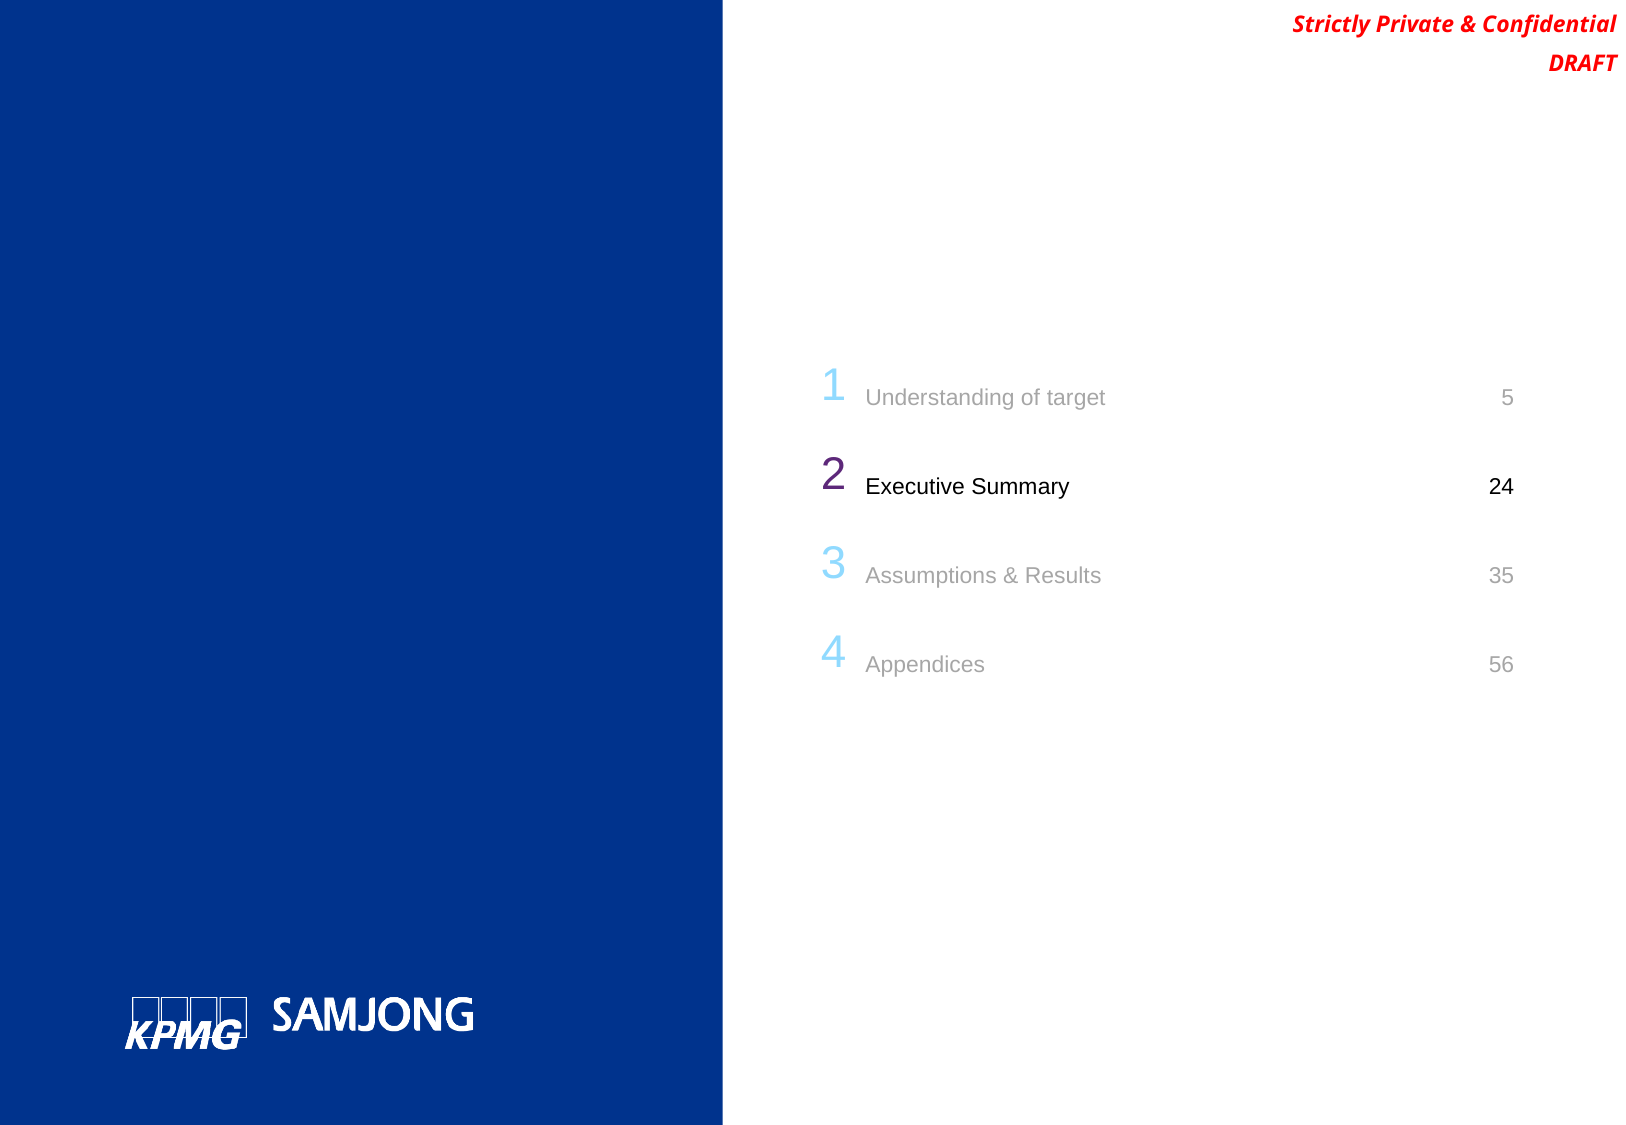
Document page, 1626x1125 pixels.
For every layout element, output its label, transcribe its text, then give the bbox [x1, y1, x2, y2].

table_cell 3 [776, 518, 860, 607]
table_cell 56 [1454, 607, 1528, 696]
table_header 1 [776, 340, 860, 429]
table_cell 2 [776, 429, 860, 518]
table_cell 24 [1454, 429, 1528, 518]
table_cell 35 [1454, 518, 1528, 607]
table_cell Executive Summary [860, 429, 1454, 518]
table_cell 4 [776, 607, 860, 696]
table_cell Assumptions & Results [860, 518, 1454, 607]
picture [111, 955, 486, 1092]
table_header Understanding of target [860, 340, 1454, 429]
table_header 5 [1454, 340, 1528, 429]
table_cell Appendices [860, 607, 1454, 696]
